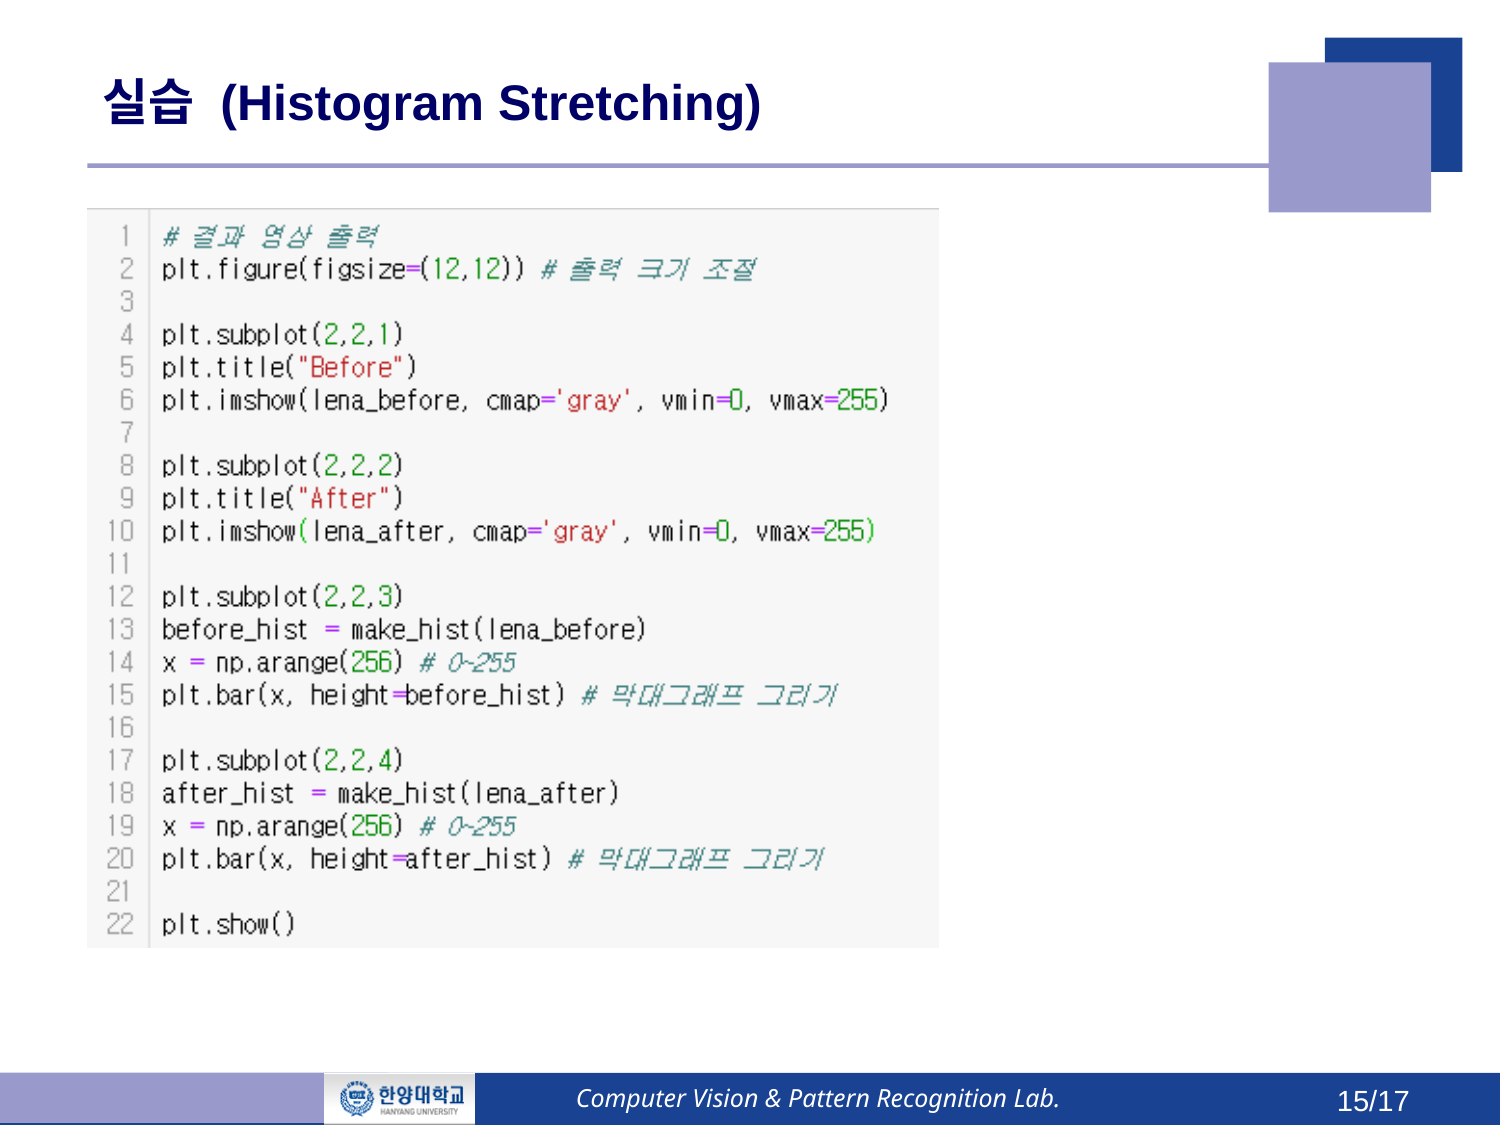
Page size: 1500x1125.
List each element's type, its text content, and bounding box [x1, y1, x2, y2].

slide_number 15/17 [1187, 1074, 1426, 1125]
footer Computer Vision & Pattern Recognition Lab. [474, 1074, 1163, 1125]
picture [324, 1073, 475, 1125]
title 실습 (Histogram Stretching) [87, 37, 1238, 163]
picture [87, 207, 940, 949]
